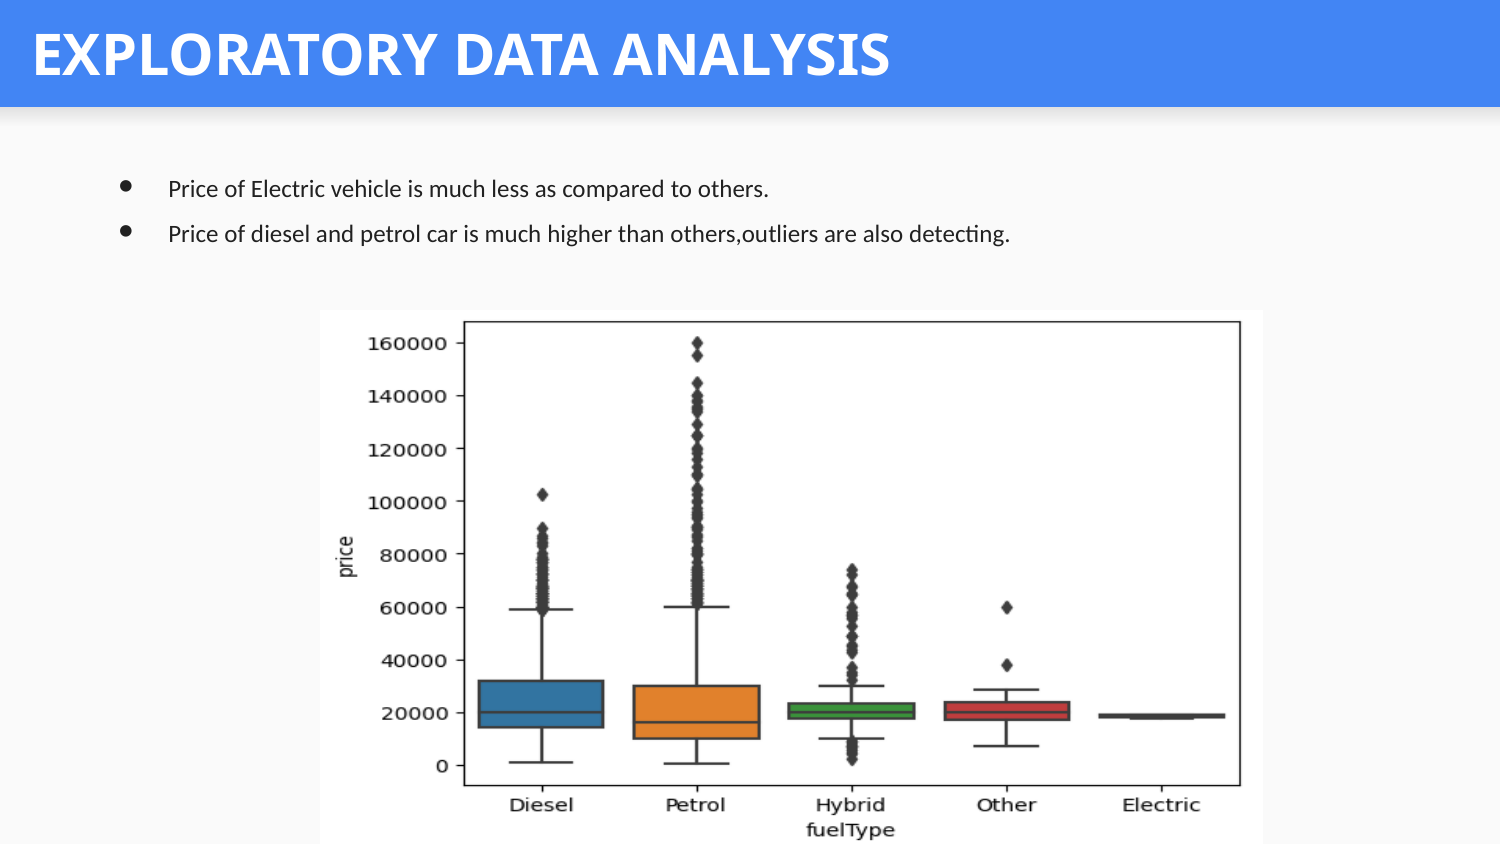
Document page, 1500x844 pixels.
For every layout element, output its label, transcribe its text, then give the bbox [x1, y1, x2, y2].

title EXPLORATORY DATA ANALYSIS [16, 2, 1464, 102]
picture [320, 310, 1263, 844]
text_box Price of Electric vehicle is much less as compared to others. Price of diesel and petrol car is much higher than others,outliers are also detecting. [78, 142, 1092, 270]
